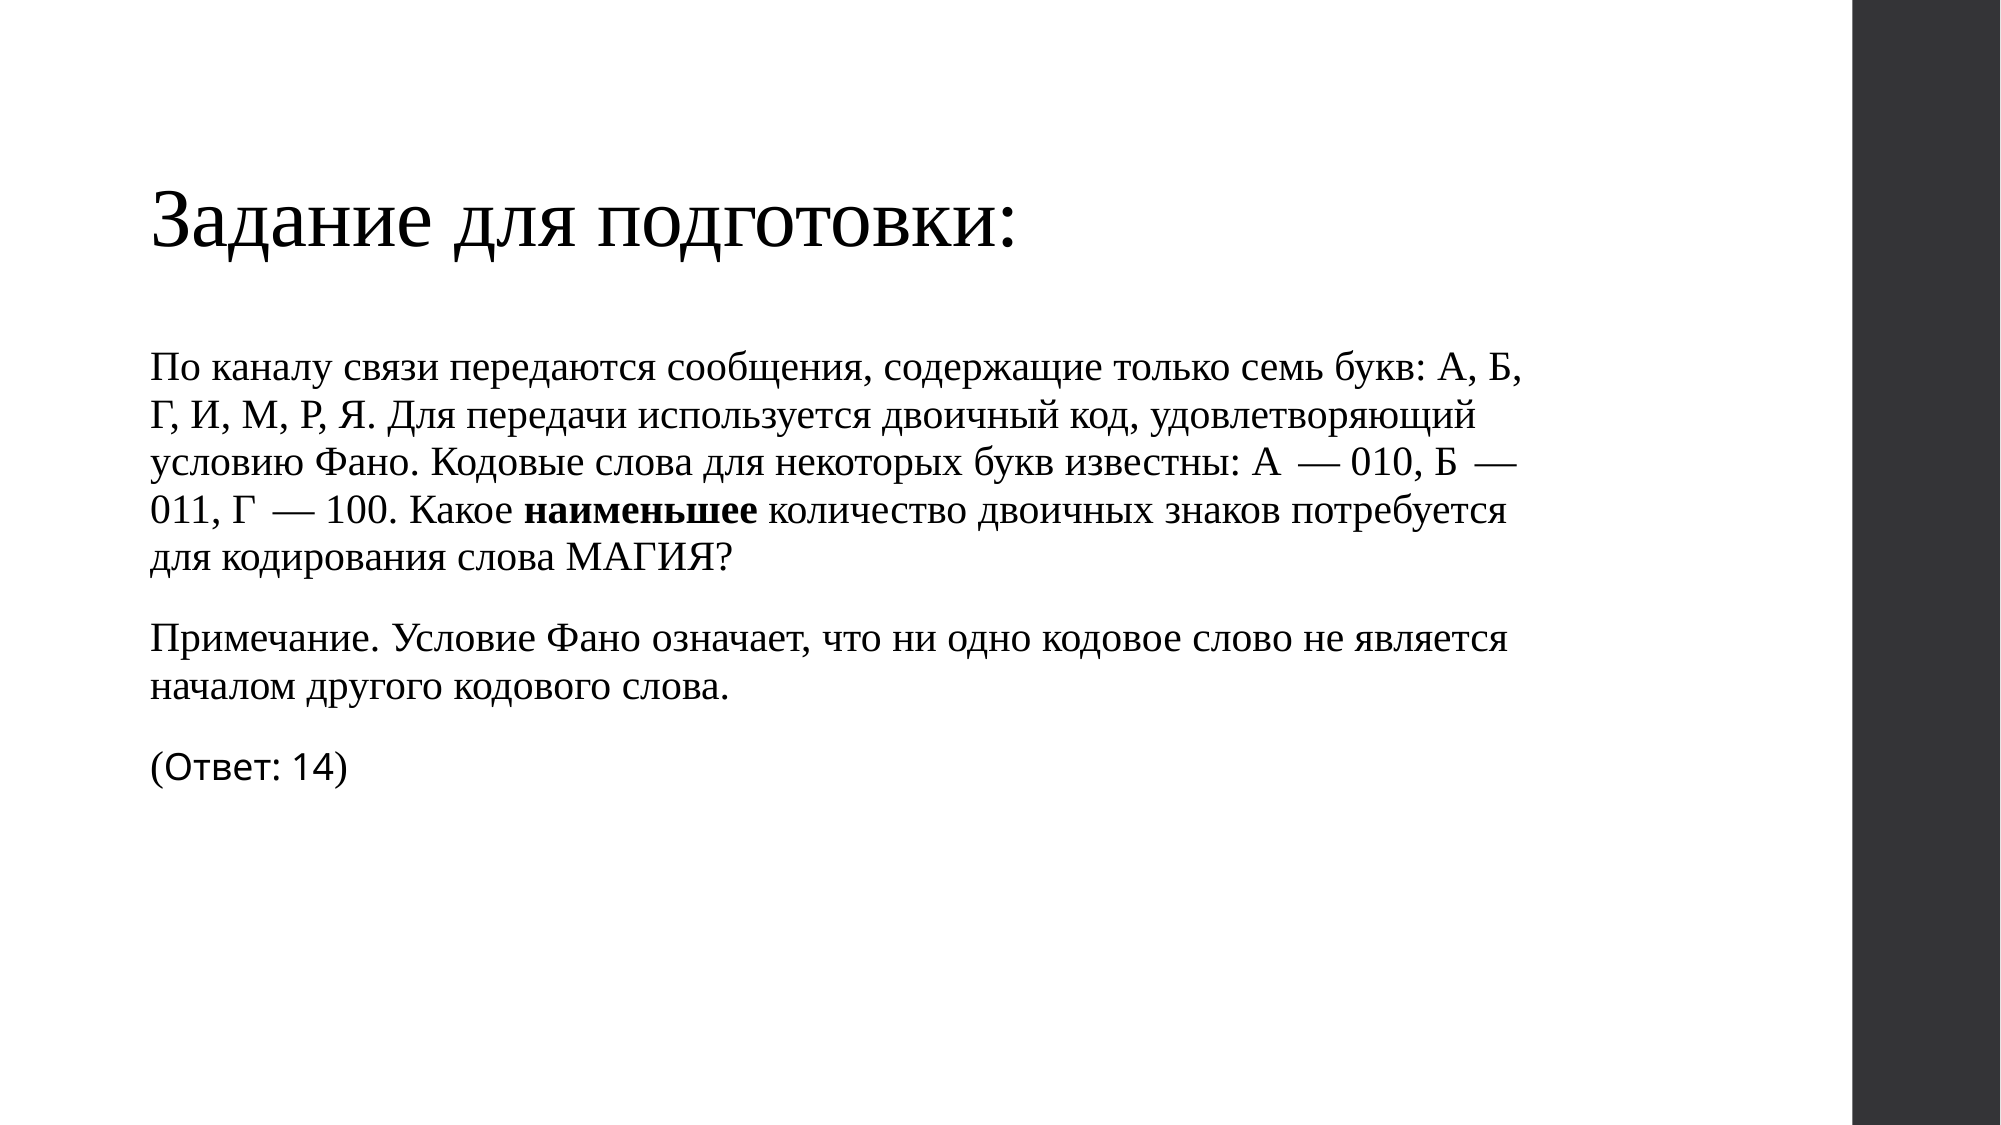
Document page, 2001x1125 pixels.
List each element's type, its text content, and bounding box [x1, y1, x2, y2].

title Задание для подготовки: [134, 54, 1725, 272]
list По каналу связи передаются сообщения, содержащие только семь букв: А, Б, Г, И, М, Р, Я. Для передачи используется двоичный код, удовлетворяющий условию Фано. Кодовые слова для некоторых букв известны: А — 010, Б — 011, Г — 100. Какое наименьшее количество двоичных знаков потребуется для кодирования слова МАГИЯ? Примечание. Условие Фано означает, что ни одно кодовое слово не является началом другого кодового слова. (Ответ: 14) [134, 335, 1545, 1049]
